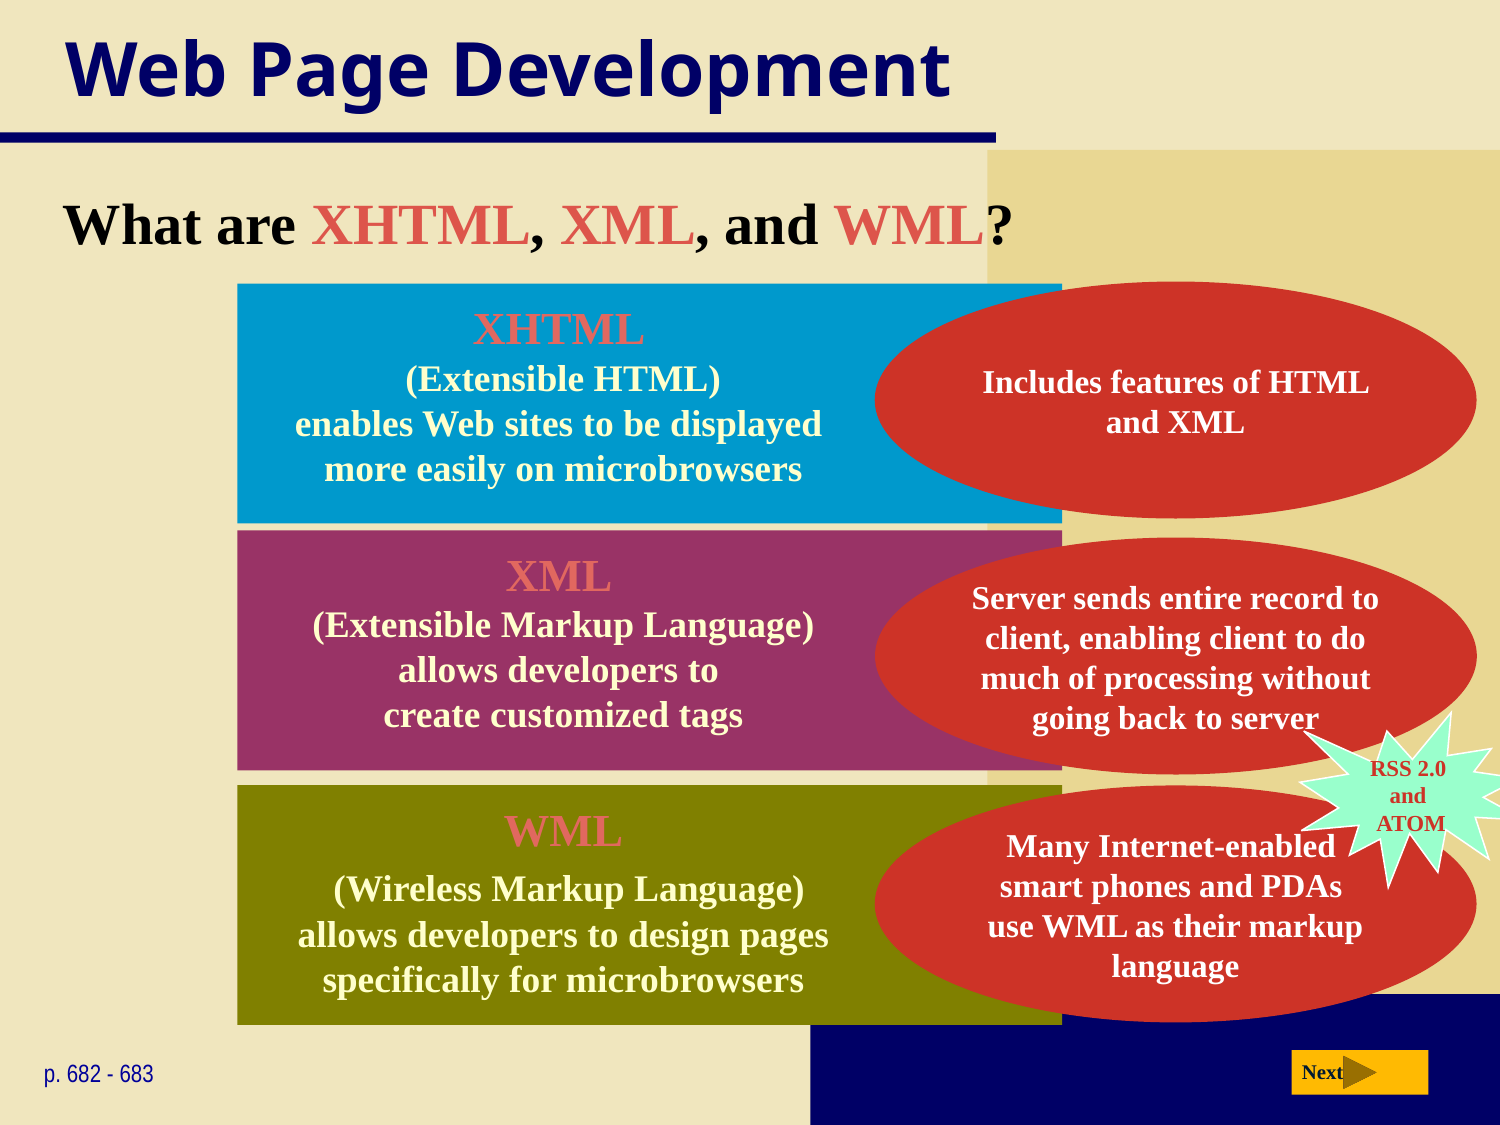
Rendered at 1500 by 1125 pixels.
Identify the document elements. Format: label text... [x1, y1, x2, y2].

list What are XHTML, XML, and WML? [47, 178, 1457, 301]
text_box XHTML (Extensible HTML) enables Web sites to be displayed more easily on microbrowsers [237, 283, 1063, 524]
title Web Page Development [49, 0, 1459, 133]
text_box p. 682 - 683 [29, 1050, 284, 1095]
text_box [1286, 1049, 1429, 1095]
text_box RSS 2.0 and ATOM [1299, 712, 1500, 888]
text_box Includes features of HTML and XML [874, 281, 1477, 519]
text_box Many Internet-enabled smart phones and PDAs use WML as their markup language [874, 785, 1477, 1023]
text_box Server sends entire record to client, enabling client to do much of processing without going back to server [875, 537, 1477, 775]
text_box XML (Extensible Markup Language) allows developers to create customized tags [237, 530, 1063, 771]
text_box WML (Wireless Markup Language) allows developers to design pages specifically for microbrowsers [237, 785, 1063, 1025]
